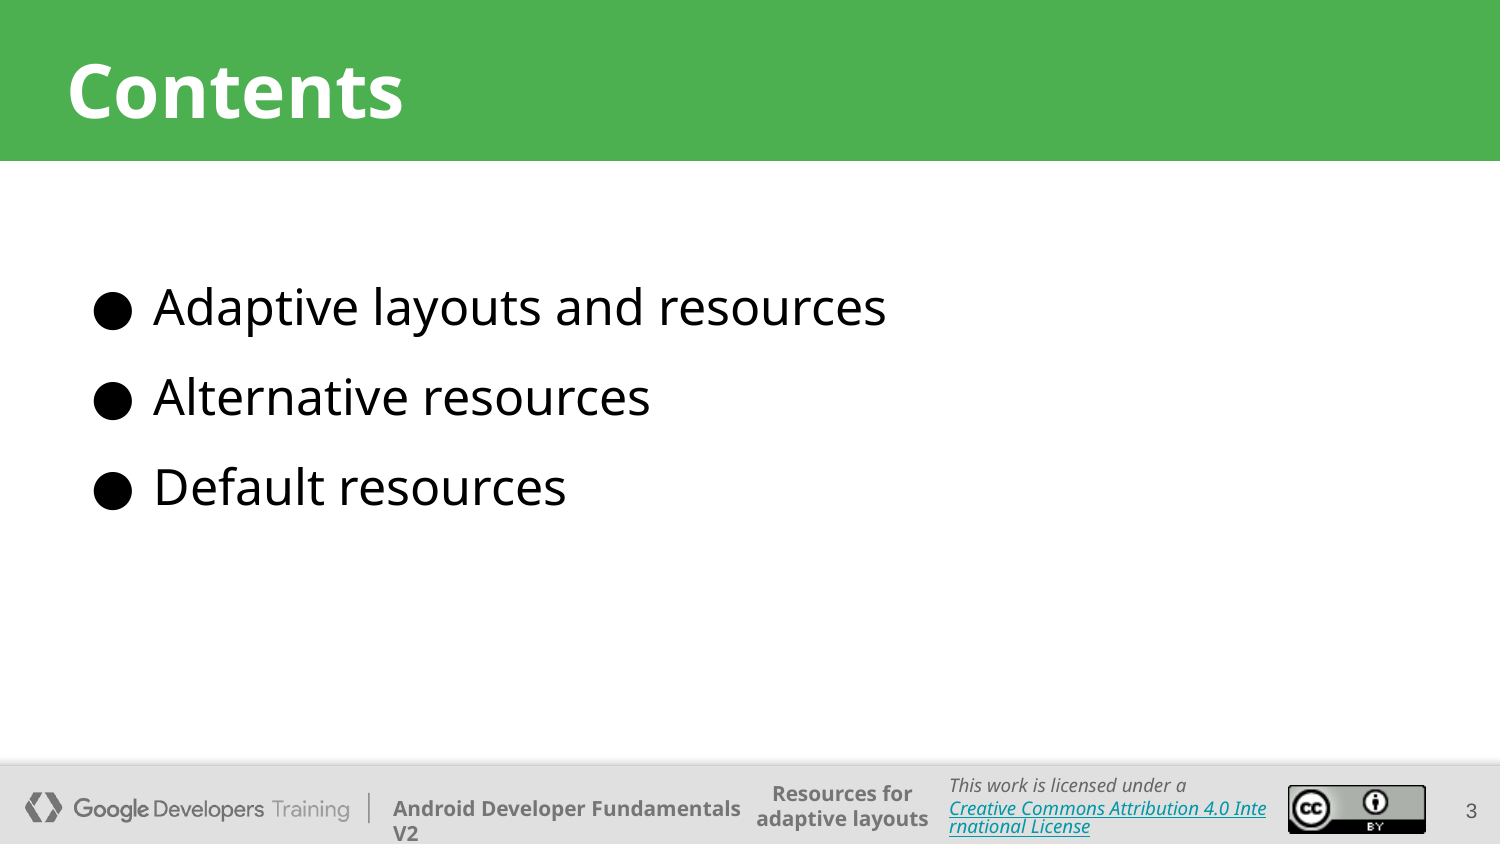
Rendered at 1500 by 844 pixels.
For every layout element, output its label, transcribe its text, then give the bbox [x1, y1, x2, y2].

title Contents [51, 28, 1472, 122]
slide_number ‹#› [1402, 777, 1493, 842]
list Adaptive layouts and resources Alternative resources Default resources [63, 251, 1275, 653]
picture [0, 161, 1500, 844]
